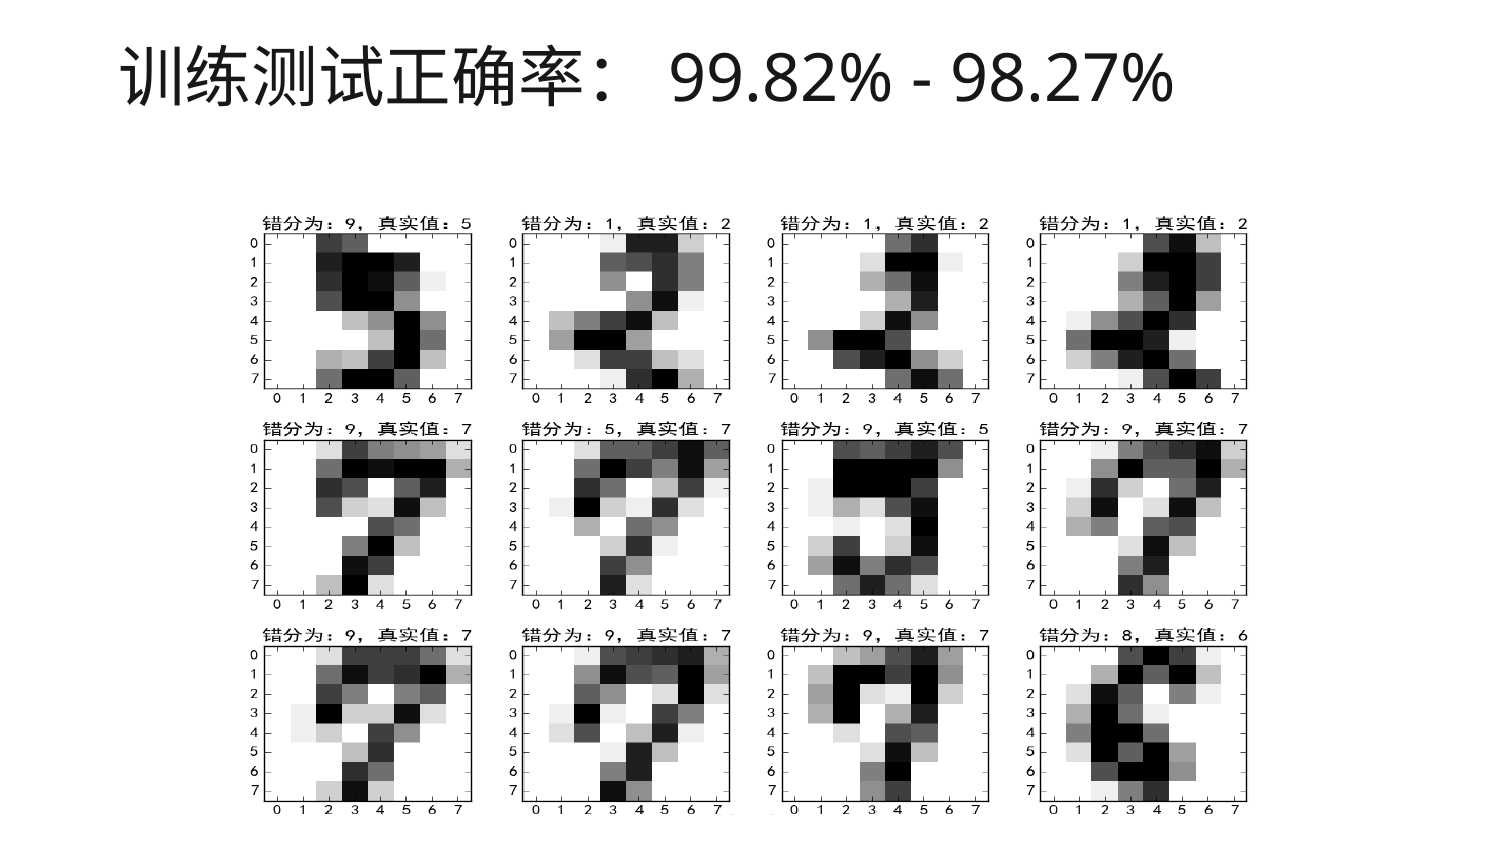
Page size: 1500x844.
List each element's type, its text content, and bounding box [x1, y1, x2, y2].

text_box [250, 215, 1249, 814]
title 训练测试正确率：99.82% - 98.27% [116, 32, 1187, 176]
text_box 65/70 [712, 814, 788, 820]
